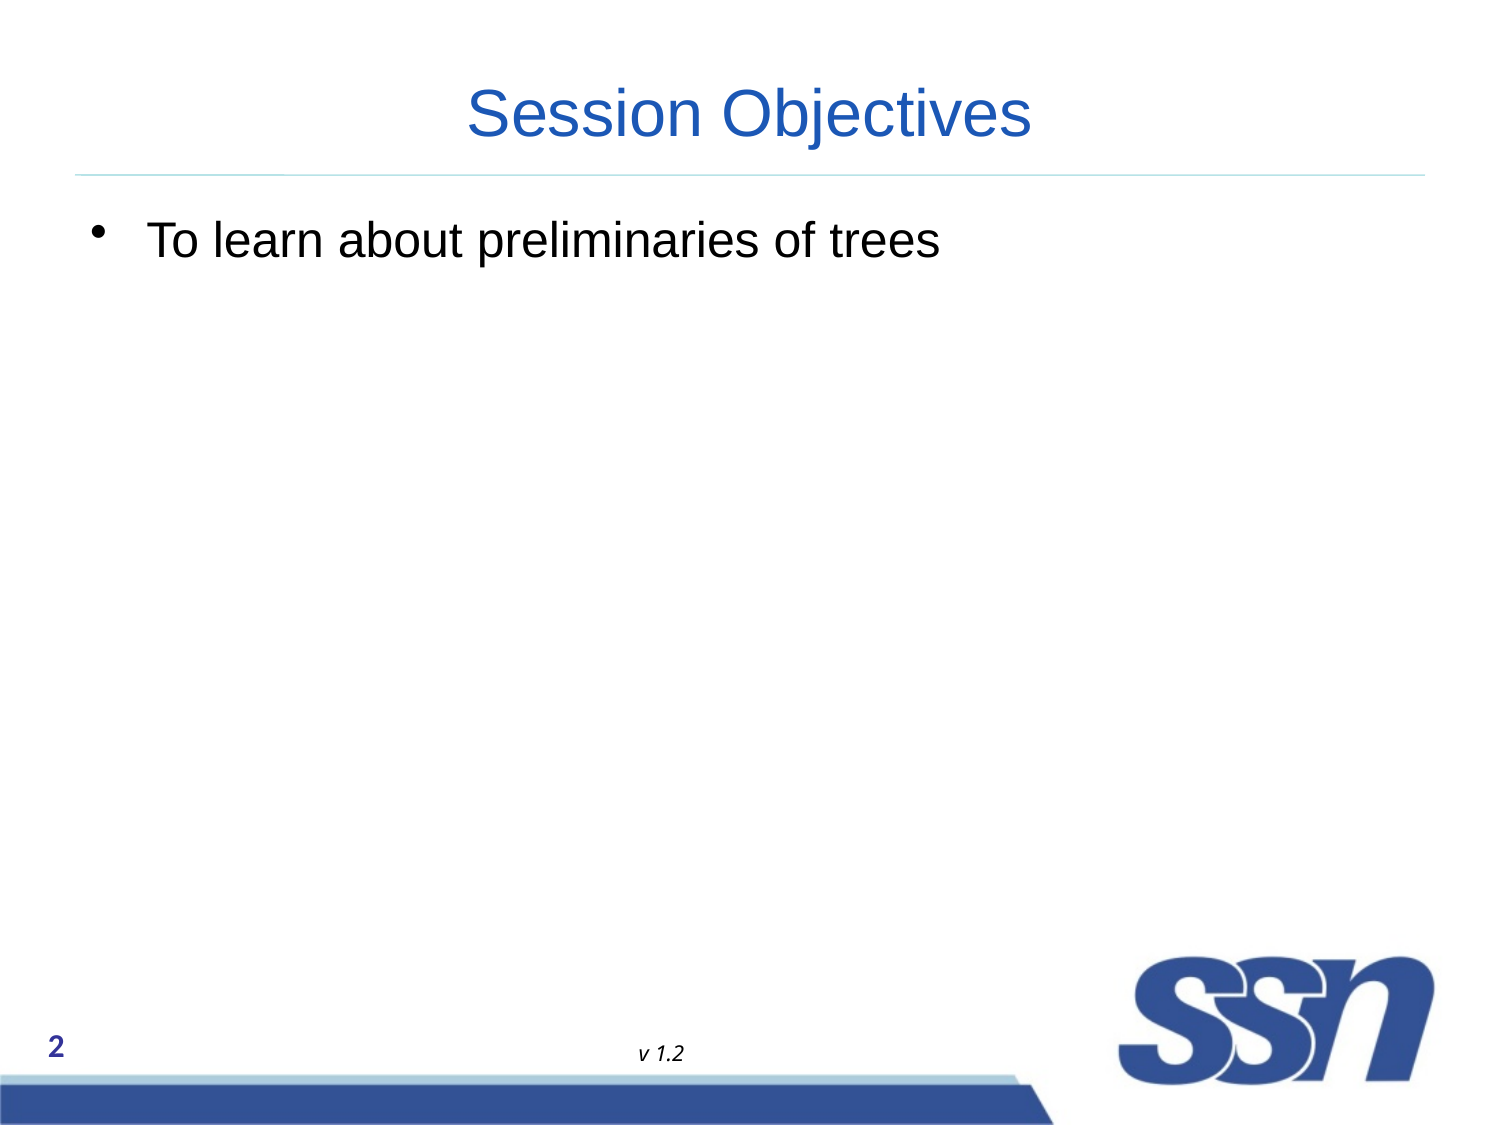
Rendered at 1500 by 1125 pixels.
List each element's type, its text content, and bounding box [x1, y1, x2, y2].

picture [0, 913, 1500, 1125]
list To learn about preliminaries of trees [75, 200, 1425, 1005]
title Session Objectives [75, 45, 1425, 175]
